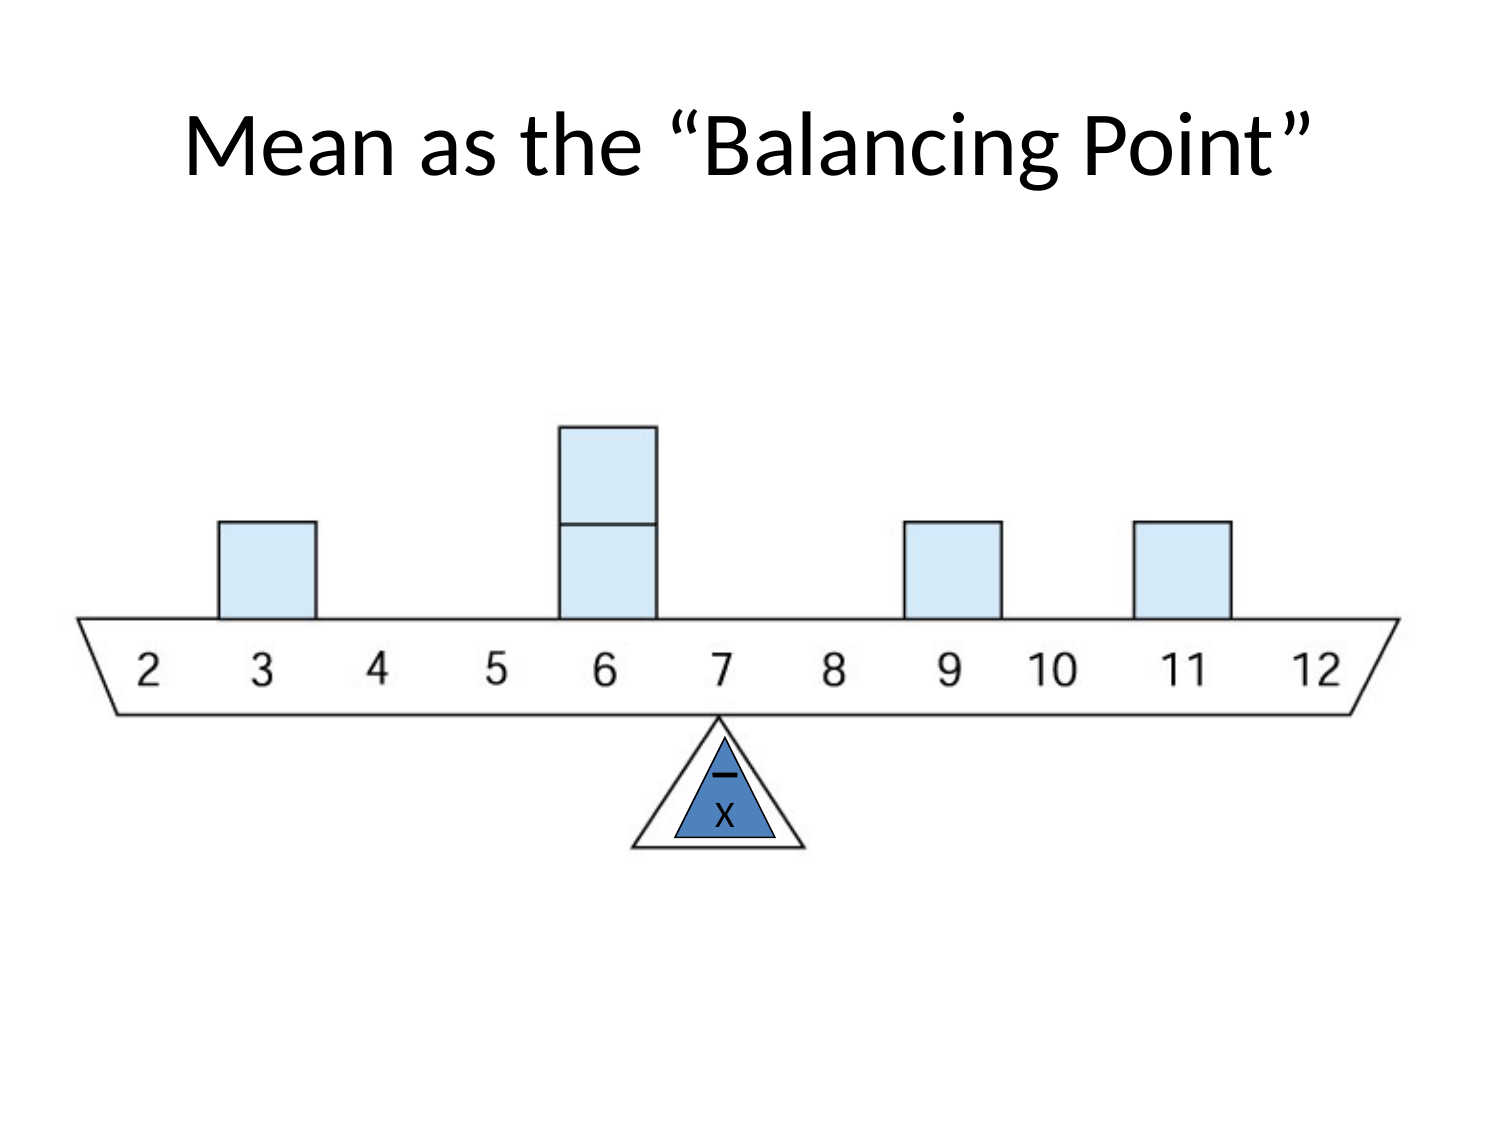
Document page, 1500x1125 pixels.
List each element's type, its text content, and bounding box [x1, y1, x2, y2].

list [62, 412, 1413, 859]
title Mean as the “Balancing Point” [75, 45, 1425, 233]
